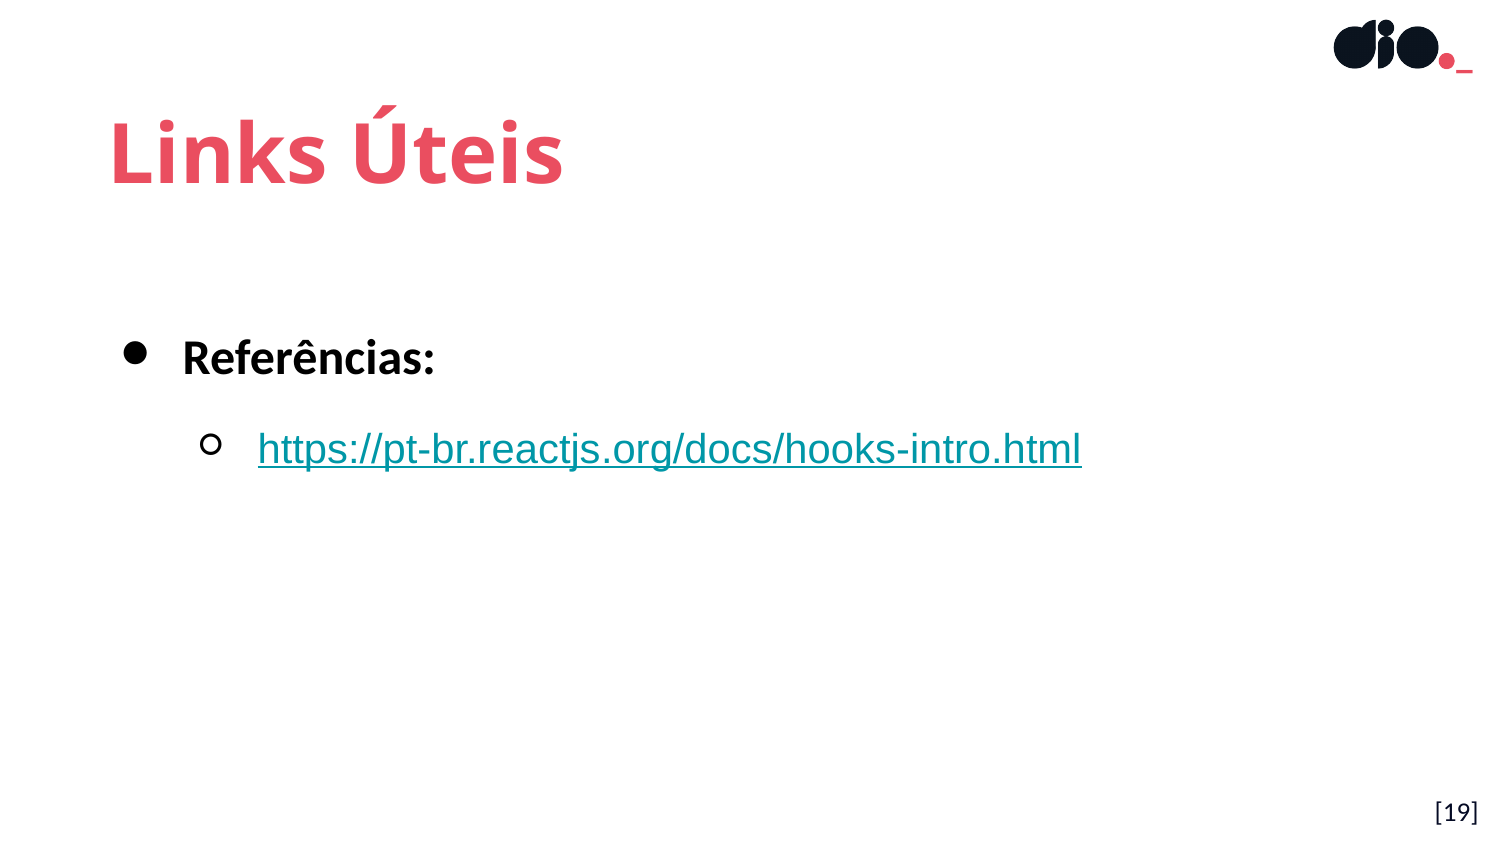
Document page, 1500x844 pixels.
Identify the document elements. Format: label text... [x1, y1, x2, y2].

text_box Links Úteis [92, 73, 1408, 213]
text_box Referências: https://pt-br.reactjs.org/docs/hooks-intro.html [92, 213, 1408, 780]
picture [1333, 19, 1473, 74]
slide_number [19] [1403, 779, 1494, 844]
